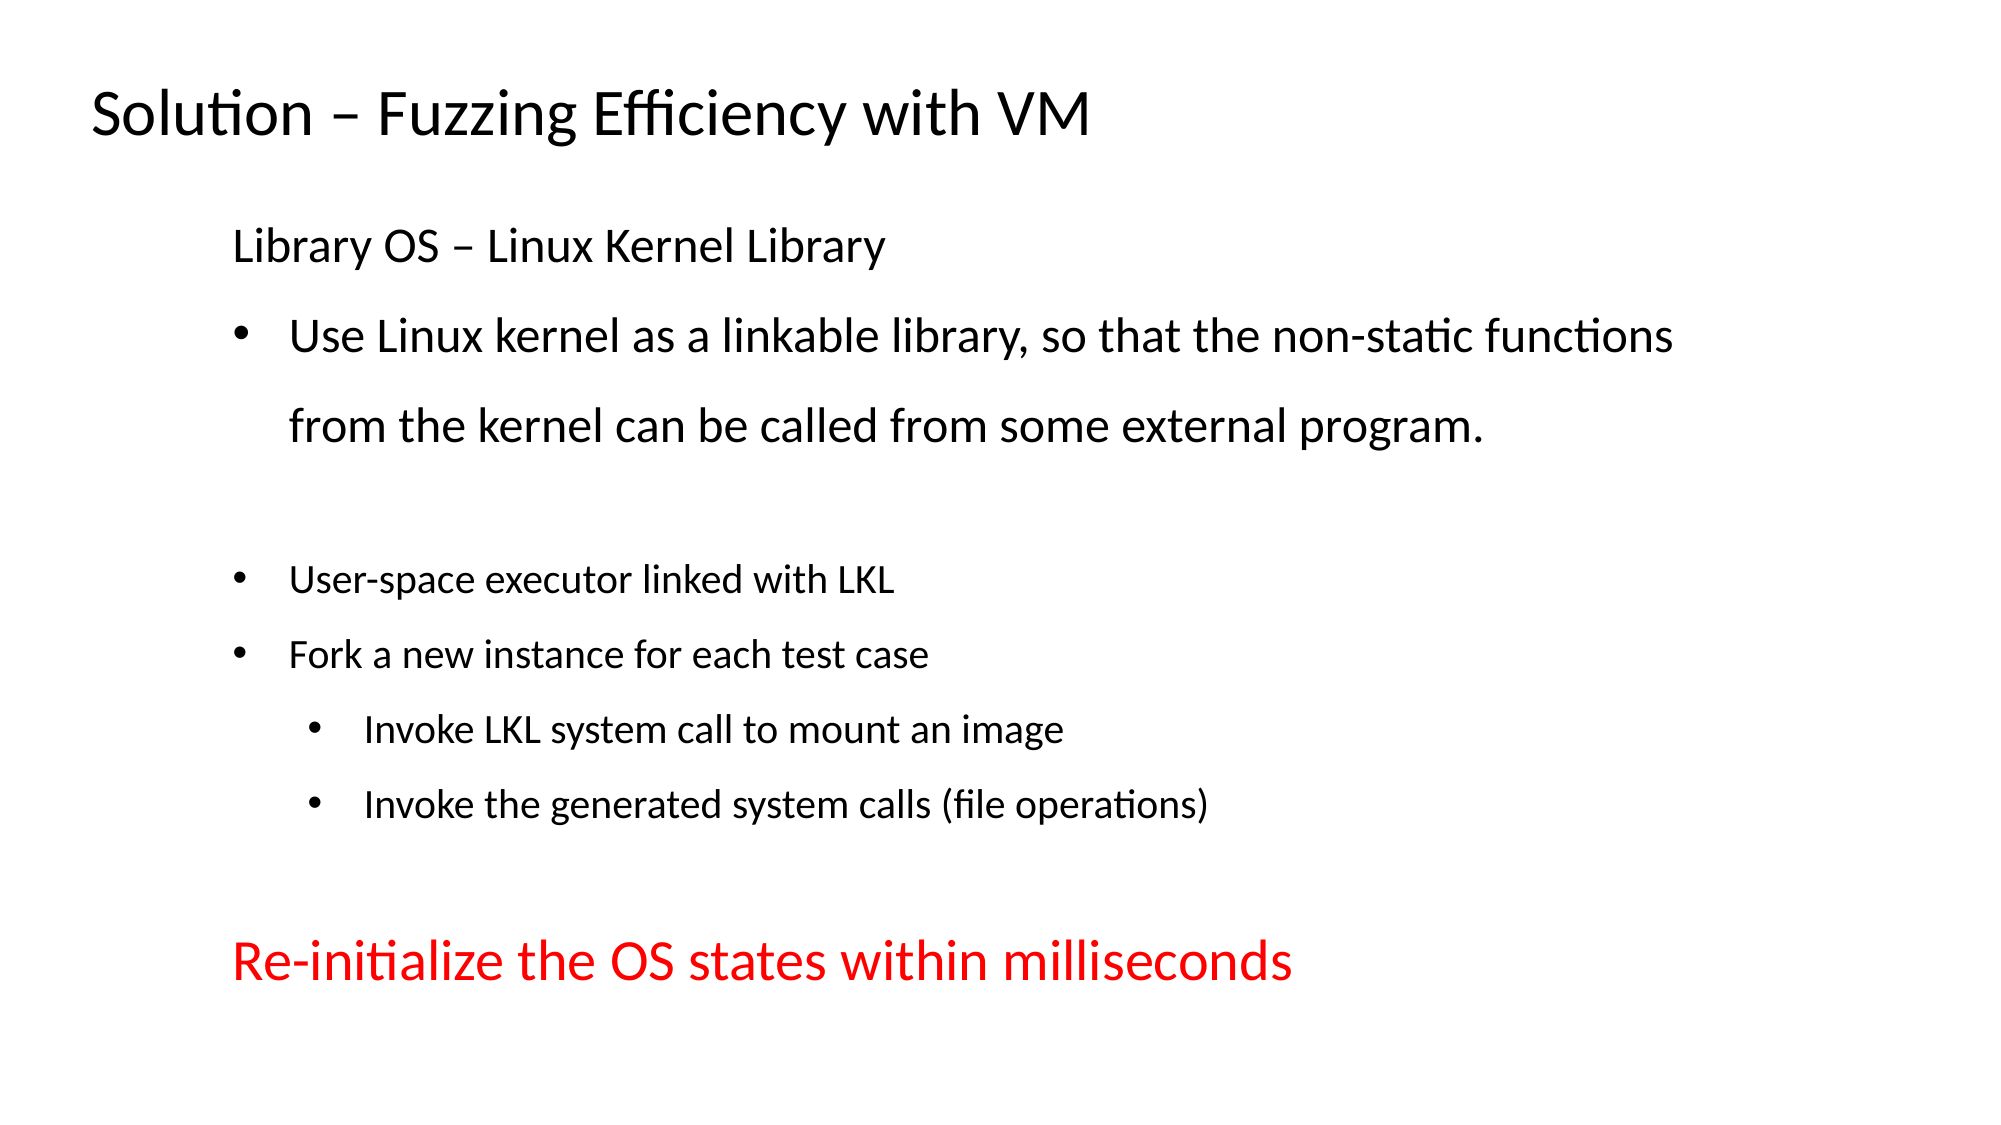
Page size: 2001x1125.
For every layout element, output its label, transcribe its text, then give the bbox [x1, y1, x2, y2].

text_box Solution – Fuzzing Efficiency with VM [76, 61, 1183, 157]
text_box Library OS – Linux Kernel Library Use Linux kernel as a linkable library, so that the non-static functions from the kernel can be called from some external program. User-space executor linked with LKL Fork a new instance for each test case Invoke LKL system call to mount an image Invoke the generated system calls (file operations) Re-initialize the OS states within milliseconds [217, 174, 1783, 1000]
